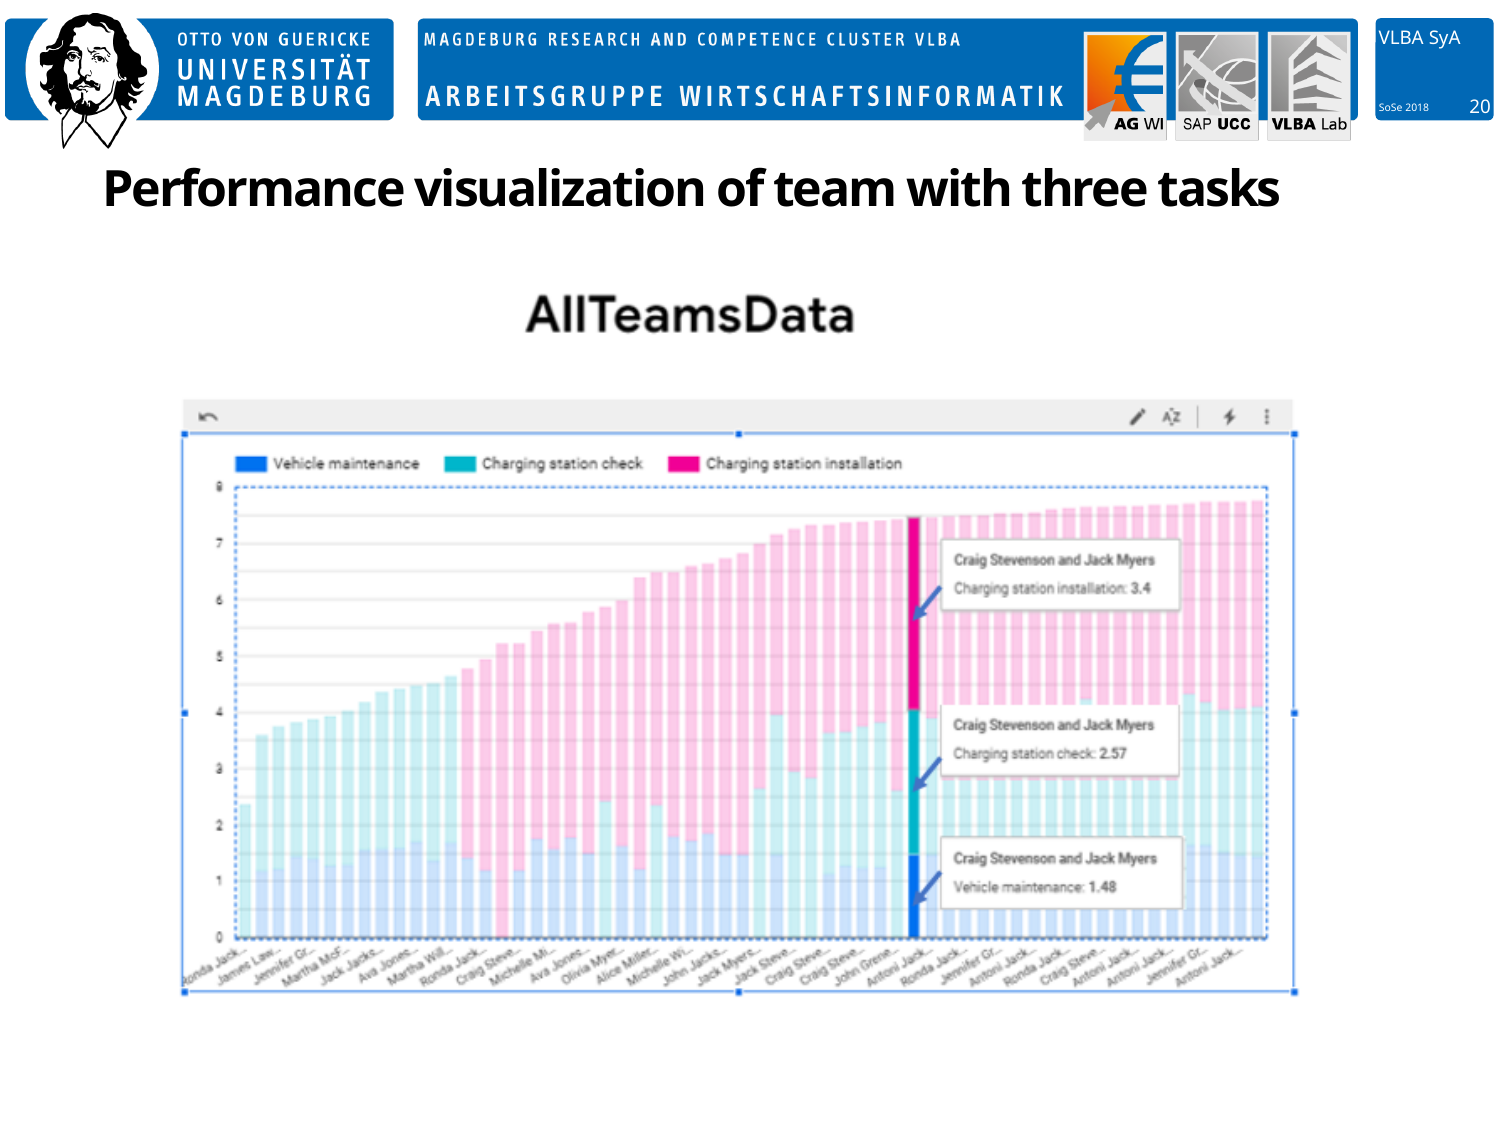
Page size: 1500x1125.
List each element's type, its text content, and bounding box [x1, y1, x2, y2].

title Performance visualization of team with three tasks [87, 149, 1436, 242]
picture [5, 13, 1358, 149]
picture [98, 254, 1380, 1029]
